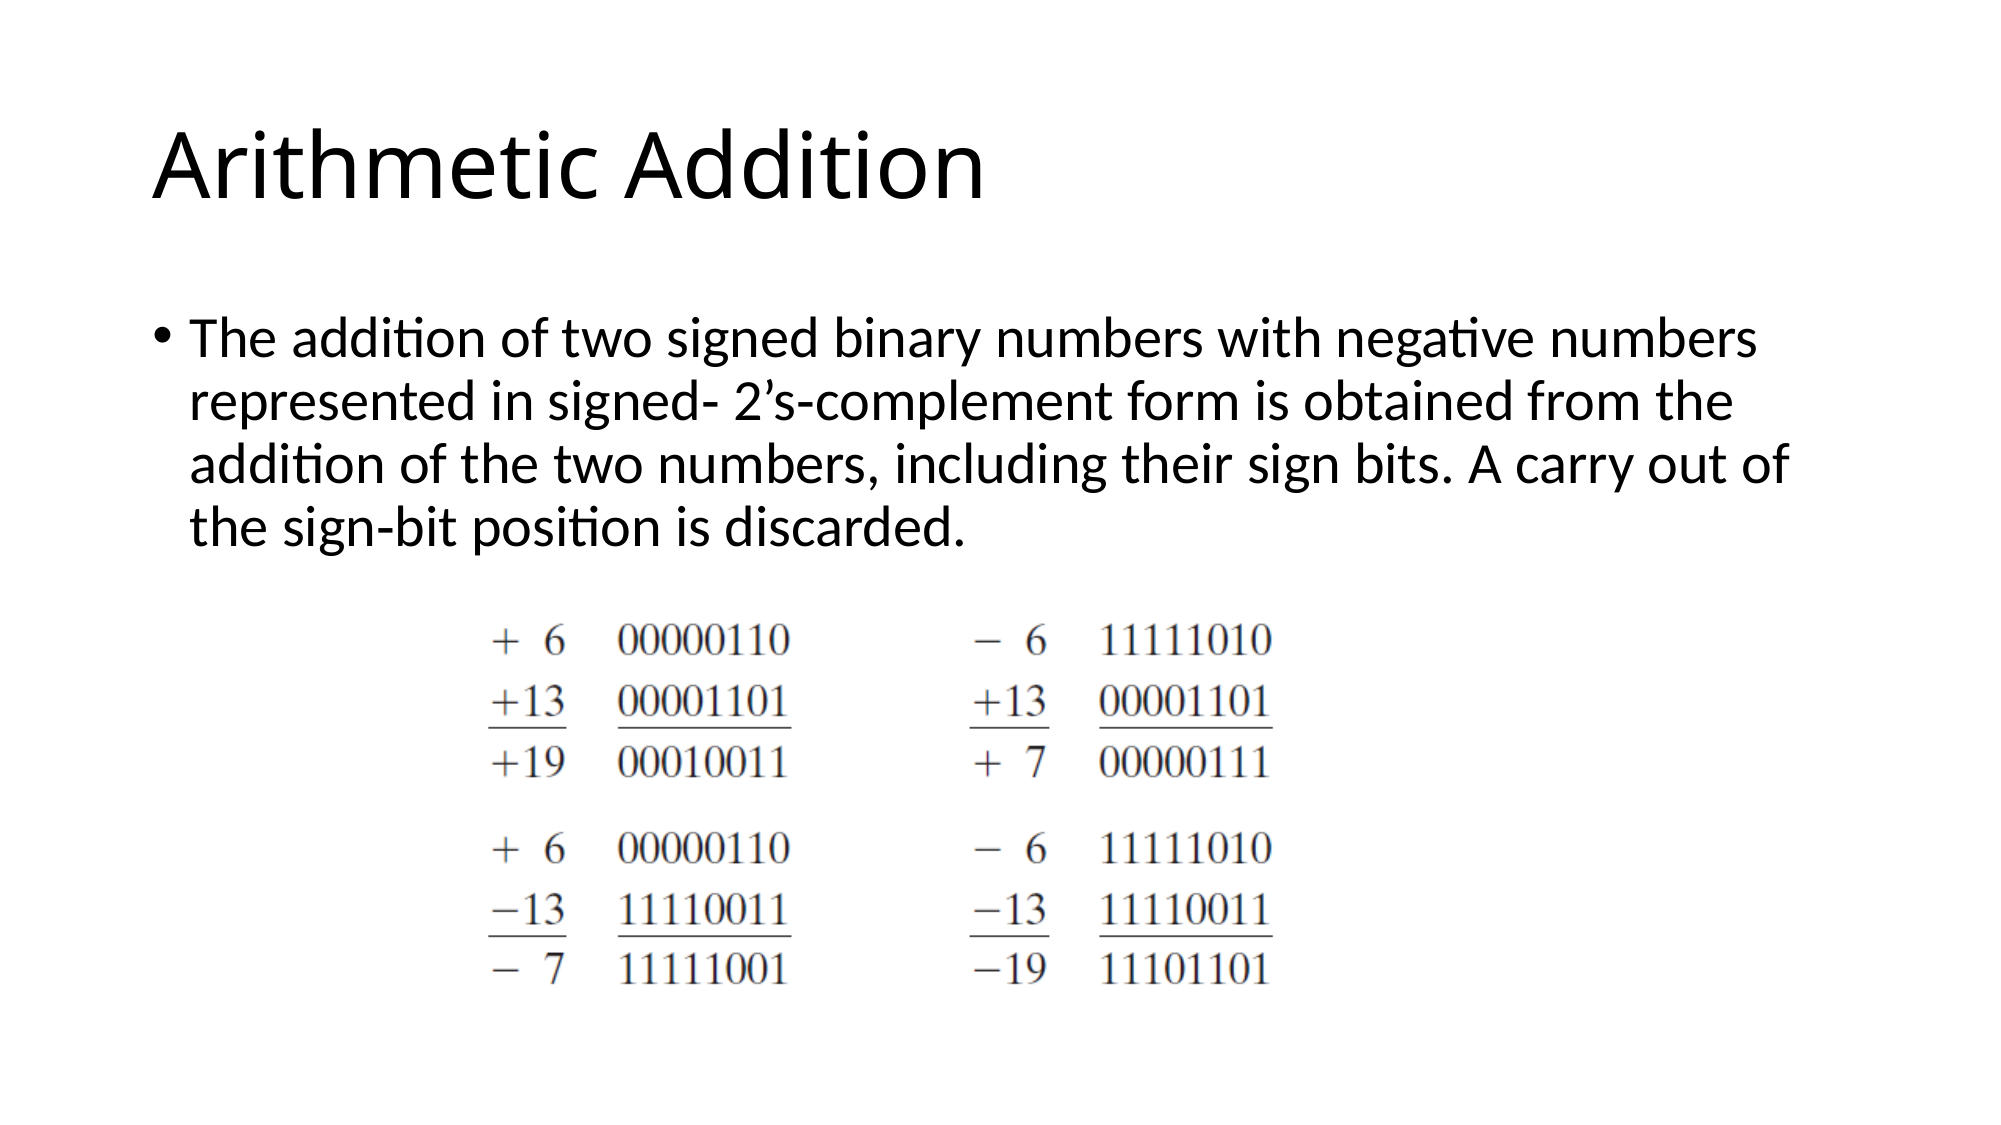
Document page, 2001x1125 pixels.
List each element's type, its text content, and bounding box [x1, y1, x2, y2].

title Arithmetic Addition [137, 59, 1863, 278]
list The addition of two signed binary numbers with negative numbers represented in signed‐ 2’s‐complement form is obtained from the addition of the two numbers, including their sign bits. A carry out of the sign‐bit position is discarded. [137, 299, 1863, 1014]
picture [450, 602, 1331, 1014]
